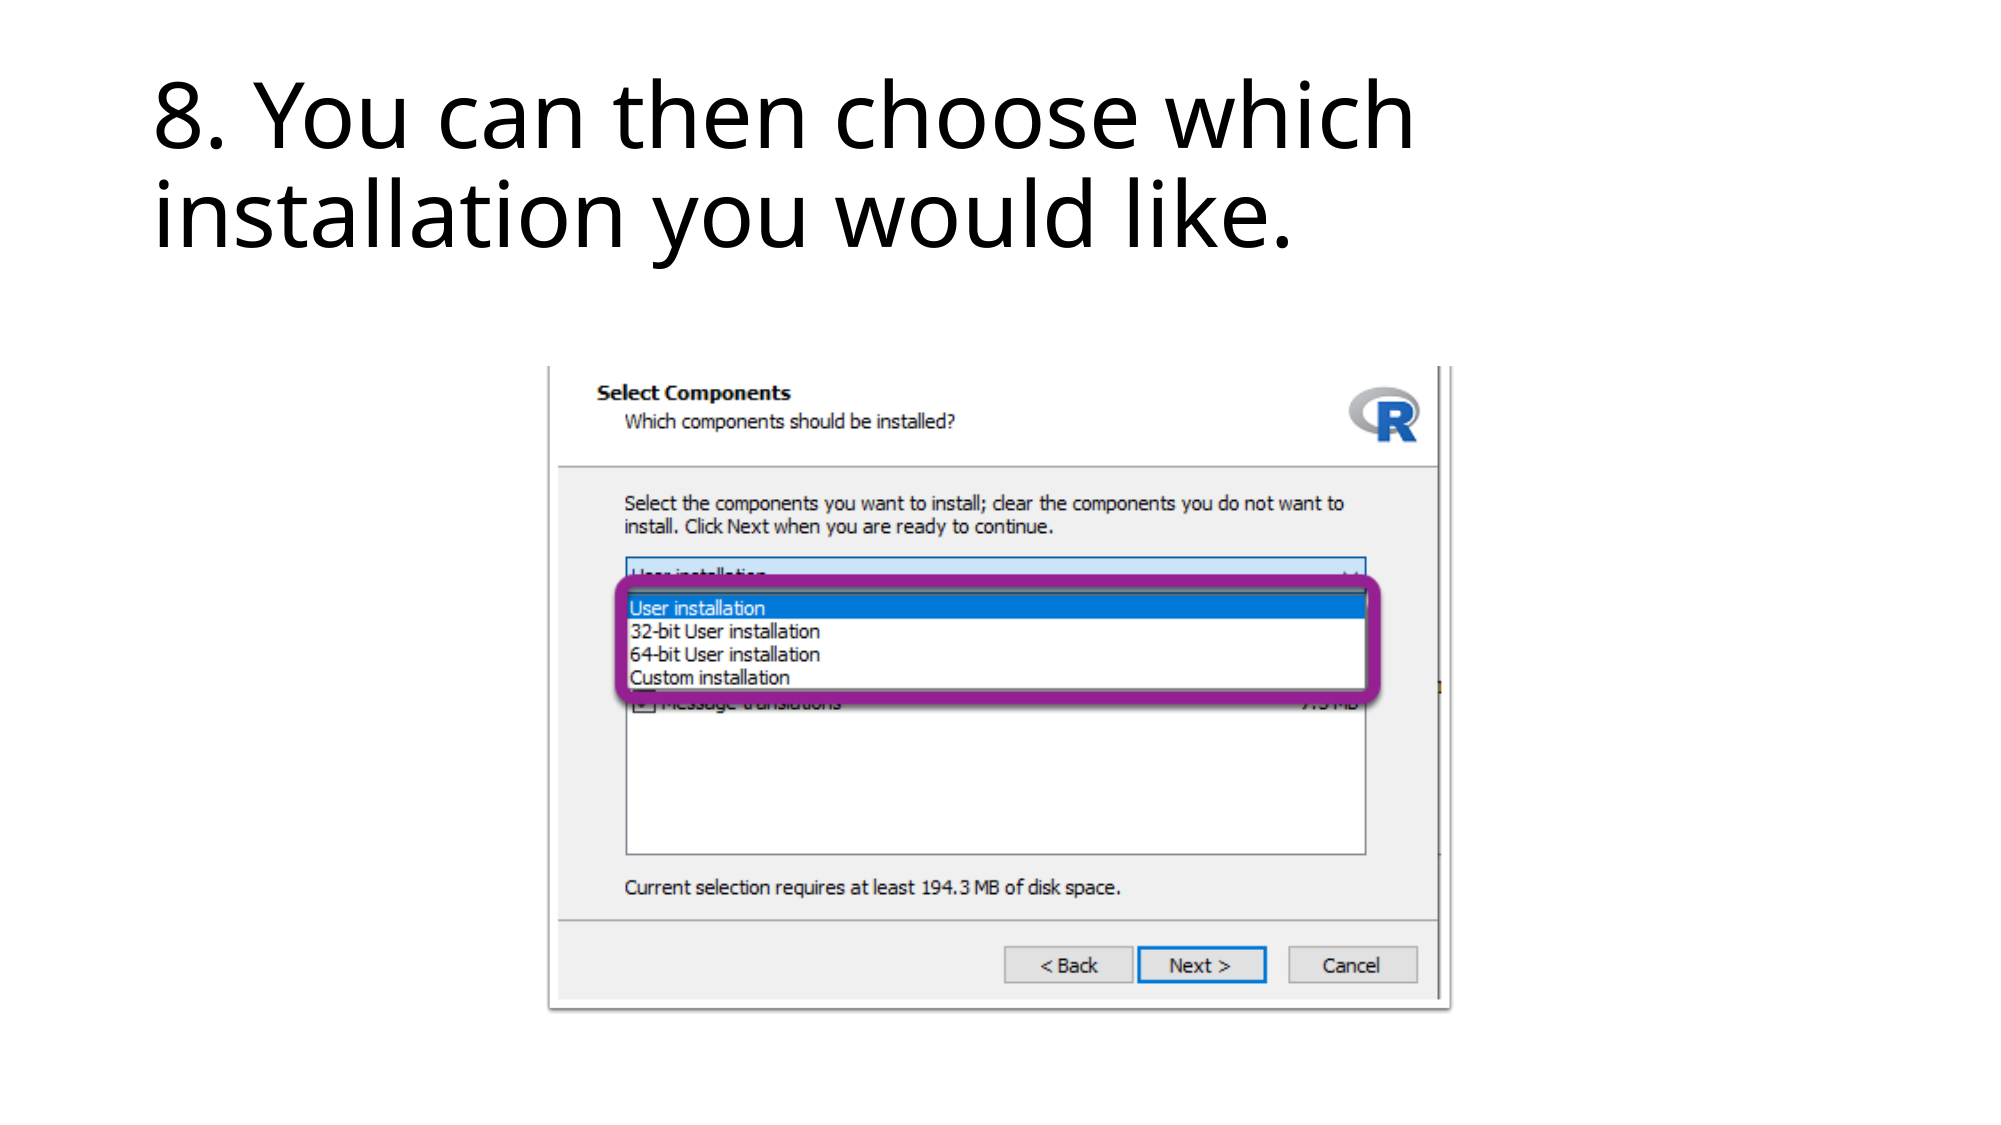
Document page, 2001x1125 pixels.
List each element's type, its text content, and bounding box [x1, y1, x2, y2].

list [546, 366, 1454, 1014]
title 8. You can then choose which installation you would like. [137, 59, 1863, 278]
